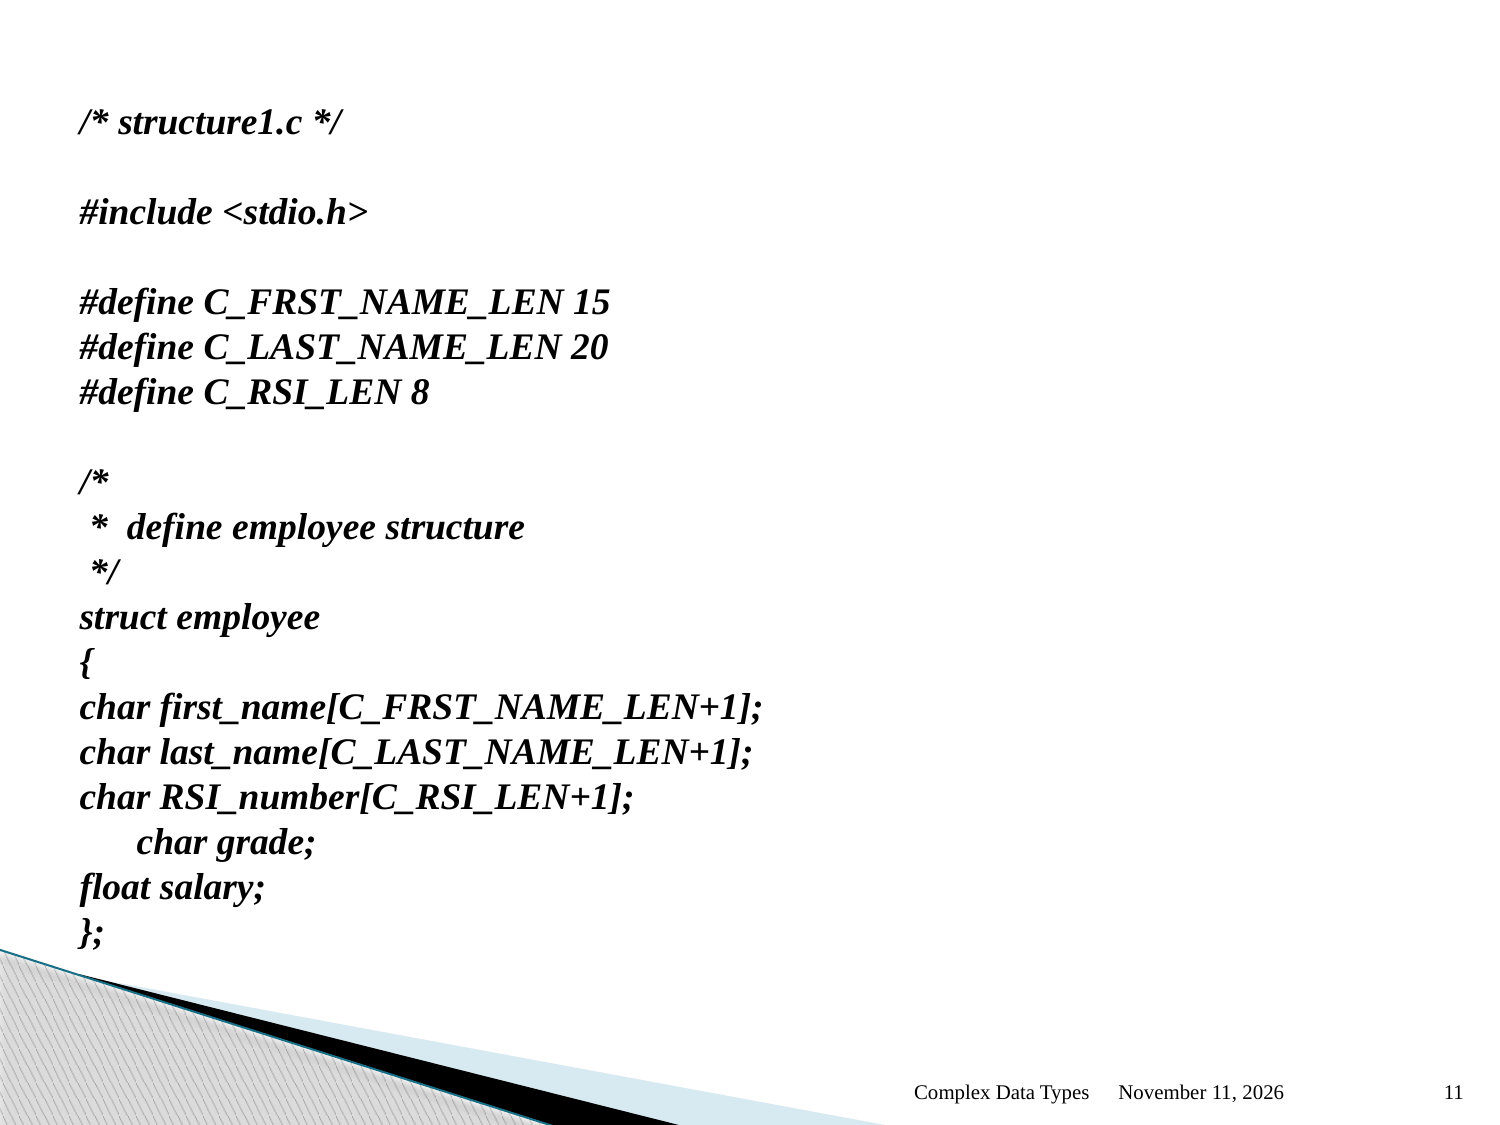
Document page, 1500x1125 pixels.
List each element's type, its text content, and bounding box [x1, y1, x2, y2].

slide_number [1105, 1051, 1418, 1112]
slide_number 11 [1418, 1051, 1479, 1112]
footer Complex Data Types [718, 1051, 1105, 1112]
text_box /* structure1.c */ #include <stdio.h> #define C_FRST_NAME_LEN 15 #define C_LAST_NAME_LEN 20 #define C_RSI_LEN 8 /* * define employee structure */ struct employee { char first_name[C_FRST_NAME_LEN+1]; char last_name[C_LAST_NAME_LEN+1]; char RSI_number[C_RSI_LEN+1]; char grade; float salary; }; [64, 89, 1424, 960]
